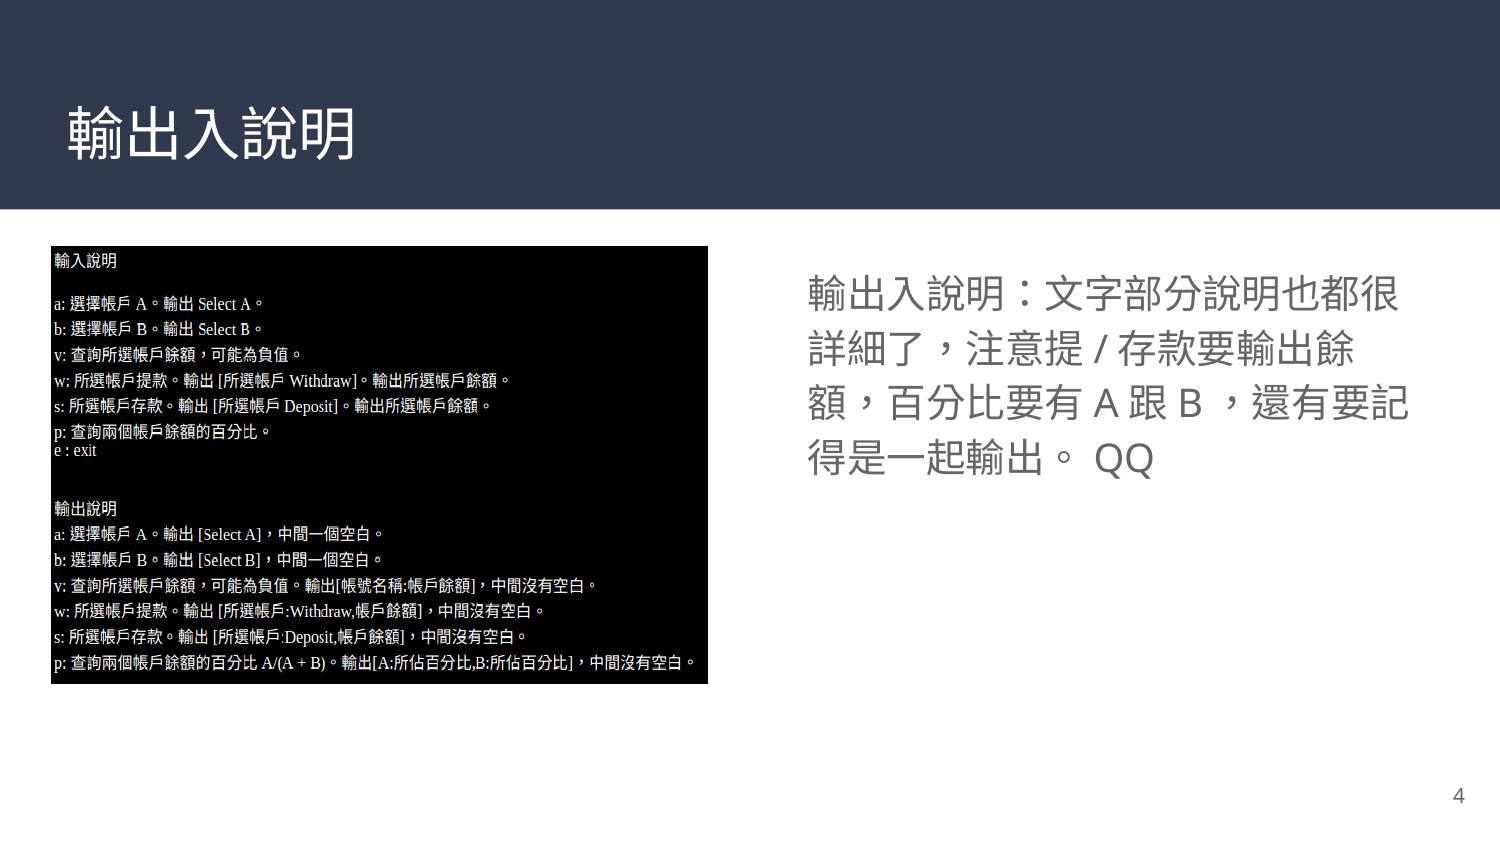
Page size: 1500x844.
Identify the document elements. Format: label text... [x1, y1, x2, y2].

slide_number ‹#› [1389, 764, 1480, 830]
picture [50, 246, 708, 684]
list 輸出入說明：文字部分說明也都很詳細了，注意提/存款要輸出餘額，百分比要有A跟B，還有要記得是一起輸出。QQ [792, 247, 1449, 752]
title 輸出入說明 [51, 82, 1449, 185]
